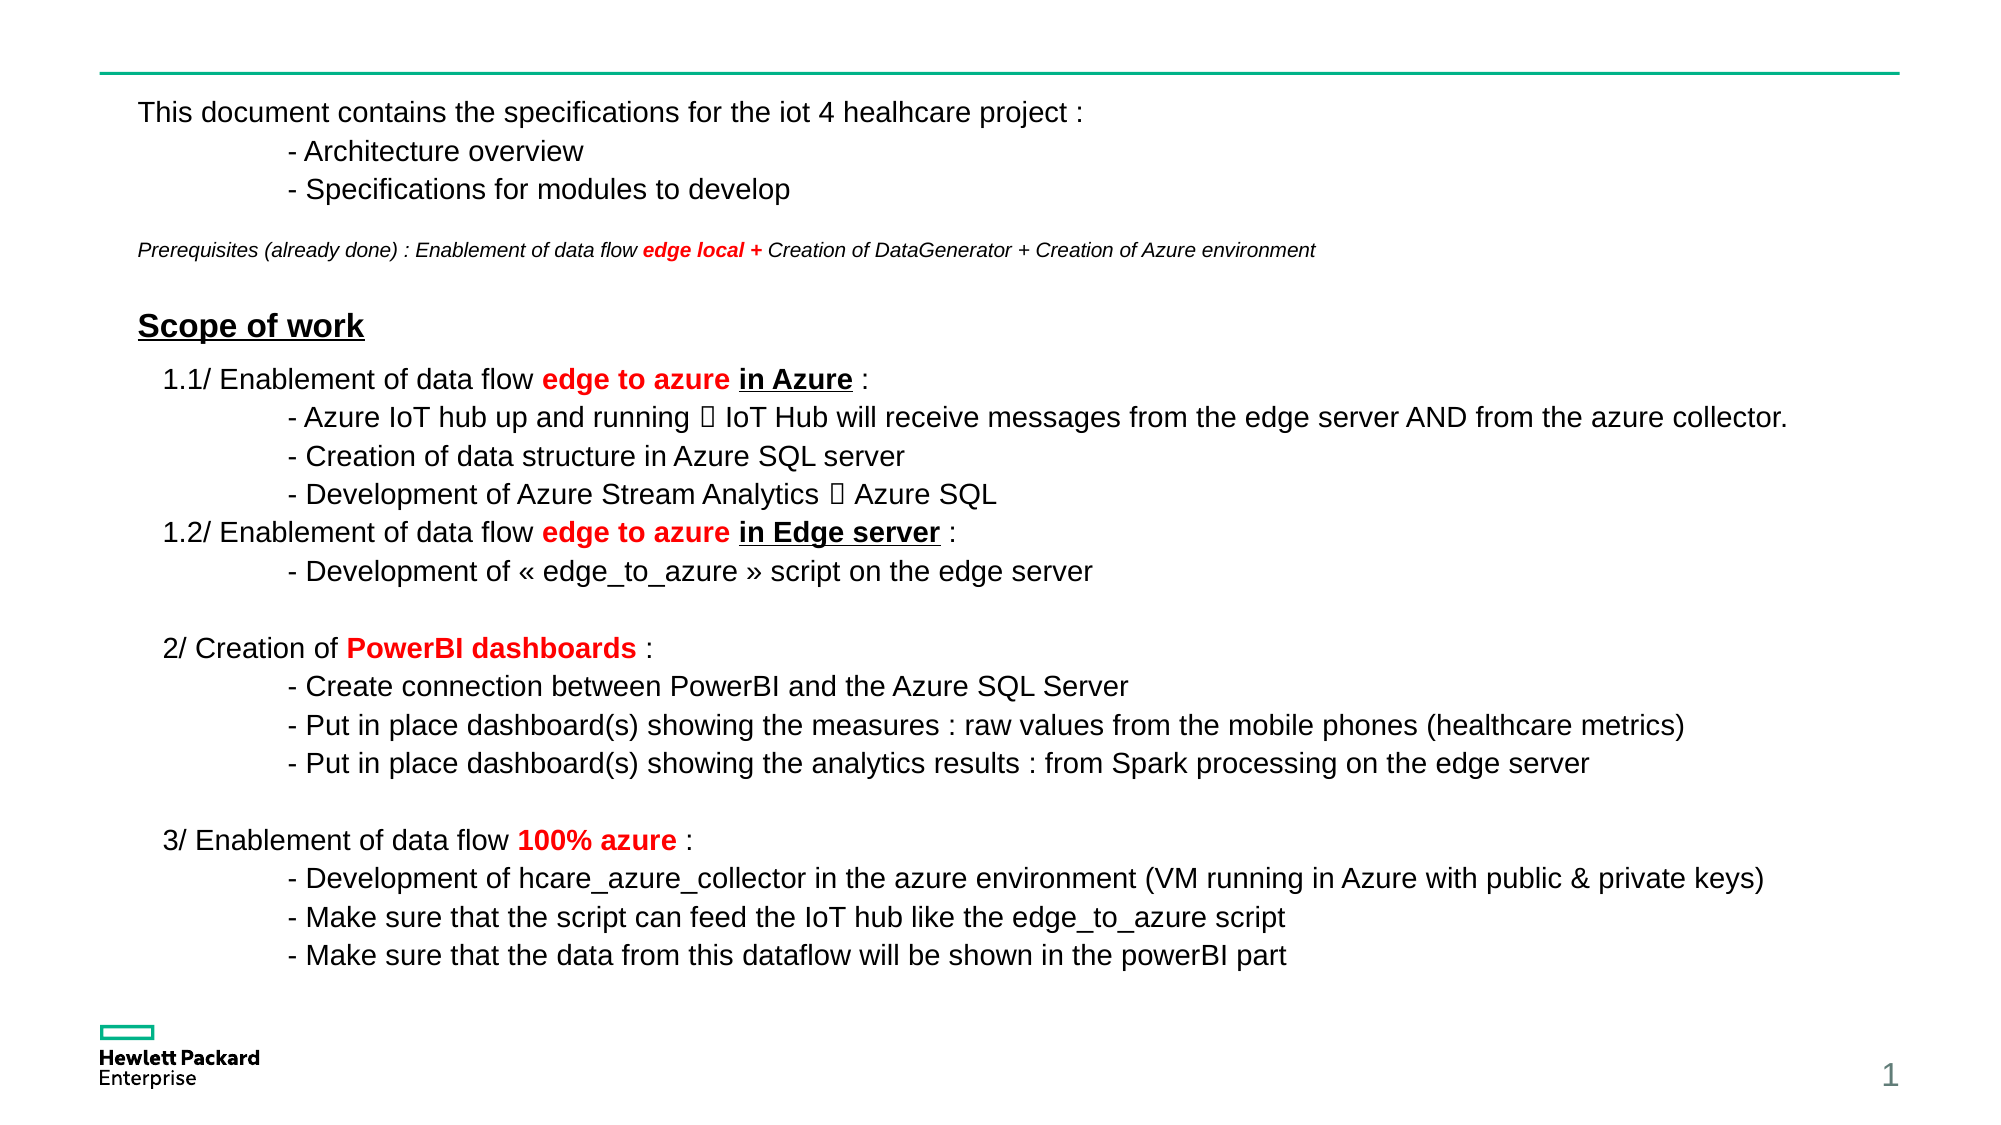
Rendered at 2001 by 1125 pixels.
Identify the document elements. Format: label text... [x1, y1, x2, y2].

text_box This document contains the specifications for the iot 4 healhcare project : - Architecture overview - Specifications for modules to develop Prerequisites (already done) : Enablement of data flow edge local + Creation of DataGenerator + Creation of Azure environment Scope of work 1.1/ Enablement of data flow edge to azure in Azure : - Azure IoT hub up and running  IoT Hub will receive messages from the edge server AND from the azure collector. - Creation of data structure in Azure SQL server - Development of Azure Stream Analytics  Azure SQL 1.2/ Enablement of data flow edge to azure in Edge server : - Development of « edge_to_azure » script on the edge server 2/ Creation of PowerBI dashboards : - Create connection between PowerBI and the Azure SQL Server - Put in place dashboard(s) showing the measures : raw values from the mobile phones (healthcare metrics) - Put in place dashboard(s) showing the analytics results : from Spark processing on the edge server 3/ Enablement of data flow 100% azure : - Development of hcare_azure_collector in the azure environment (VM running in Azure with public & private keys) - Make sure that the script can feed the IoT hub like the edge_to_azure script - Make sure that the data from this dataflow will be shown in the powerBI part [137, 90, 1863, 1055]
slide_number 1 [1812, 1054, 1900, 1093]
